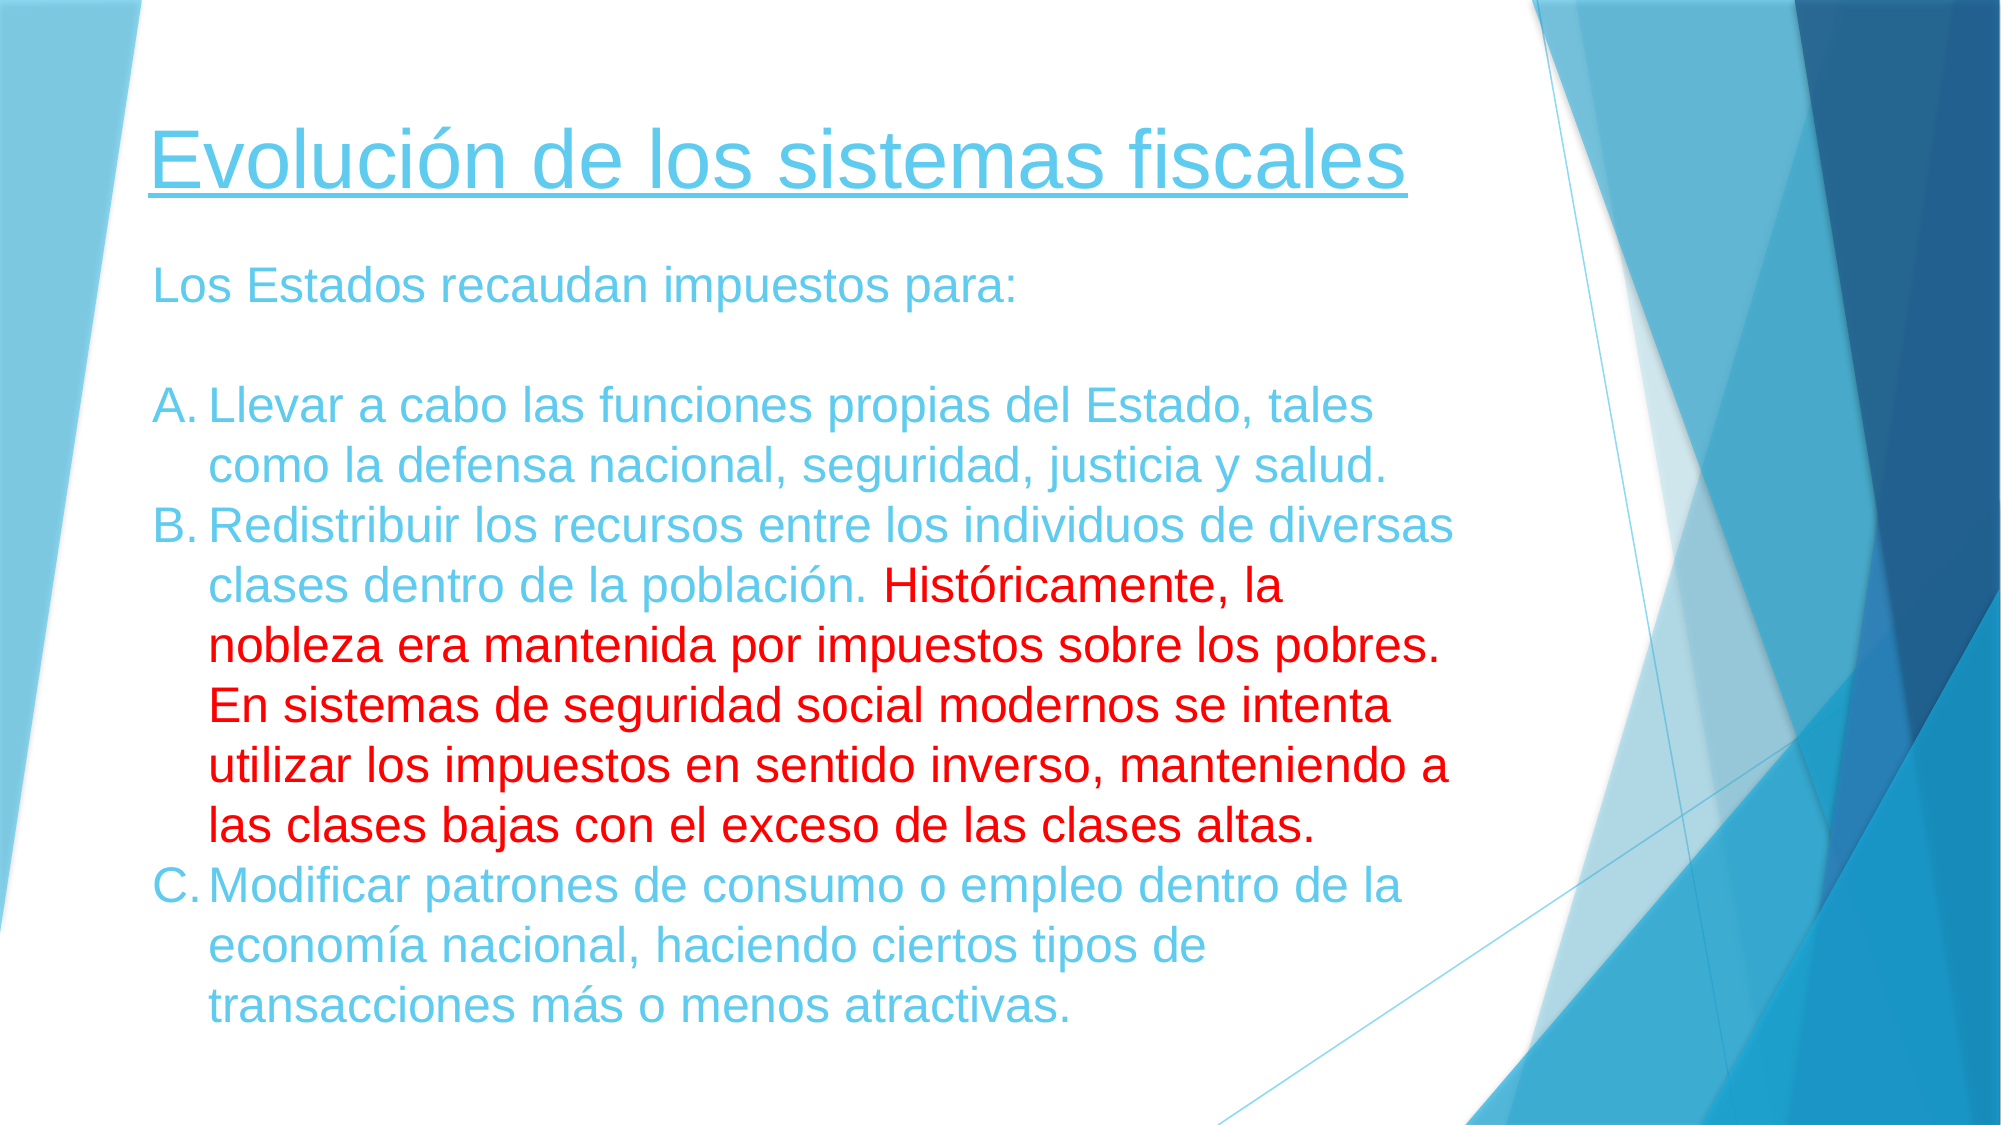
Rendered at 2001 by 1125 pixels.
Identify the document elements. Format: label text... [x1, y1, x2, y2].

text_box Los Estados recaudan impuestos para: Llevar a cabo las funciones propias del Estado, tales como la defensa nacional, seguridad, justicia y salud. Redistribuir los recursos entre los individuos de diversas clases dentro de la población. Históricamente, la nobleza era mantenida por impuestos sobre los pobres. En sistemas de seguridad social modernos se intenta utilizar los impuestos en sentido inverso, manteniendo a las clases bajas con el exceso de las clases altas. Modificar patrones de consumo o empleo dentro de la economía nacional, haciendo ciertos tipos de transacciones más o menos atractivas. [137, 244, 1485, 1085]
title Evolución de los sistemas fiscales [0, 78, 1556, 213]
